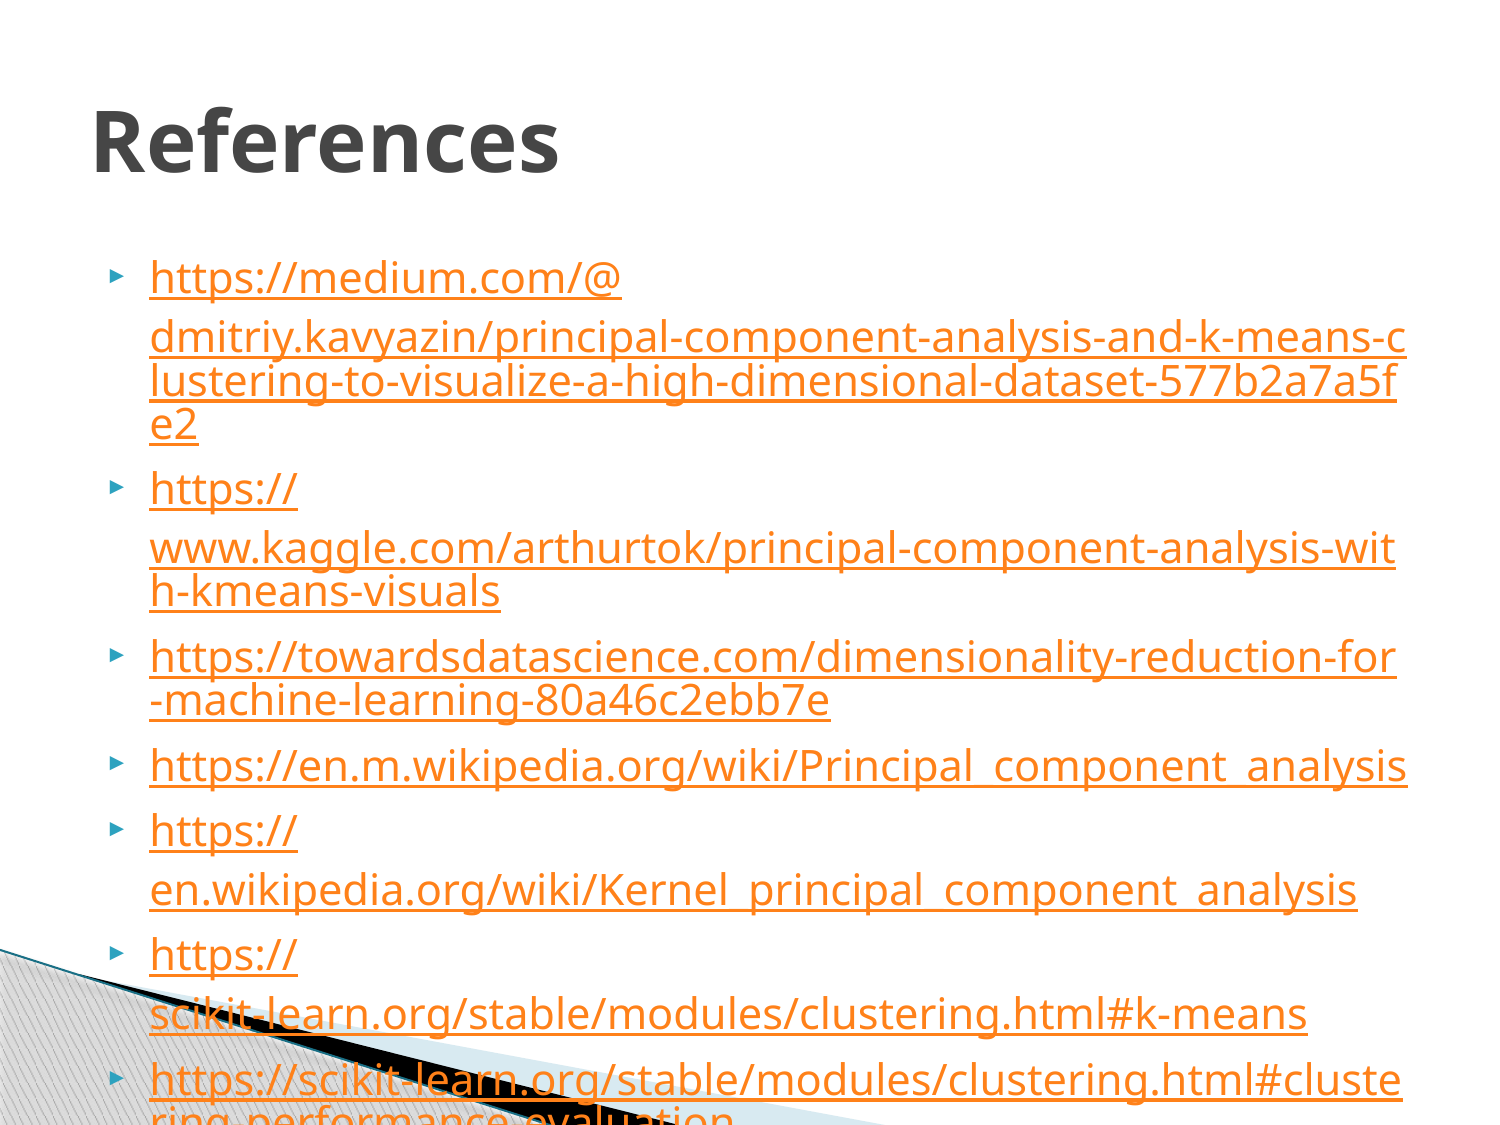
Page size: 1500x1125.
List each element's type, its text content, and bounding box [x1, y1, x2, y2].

list https://medium.com/@dmitriy.kavyazin/principal-component-analysis-and-k-means-clustering-to-visualize-a-high-dimensional-dataset-577b2a7a5fe2 https://www.kaggle.com/arthurtok/principal-component-analysis-with-kmeans-visuals https://towardsdatascience.com/dimensionality-reduction-for-machine-learning-80a46c2ebb7e https://en.m.wikipedia.org/wiki/Principal_component_analysis https://en.wikipedia.org/wiki/Kernel_principal_component_analysis https://scikit-learn.org/stable/modules/clustering.html#k-means https://scikit-learn.org/stable/modules/clustering.html#clustering-performance-evaluation [75, 243, 1425, 986]
title References [75, 45, 1425, 233]
